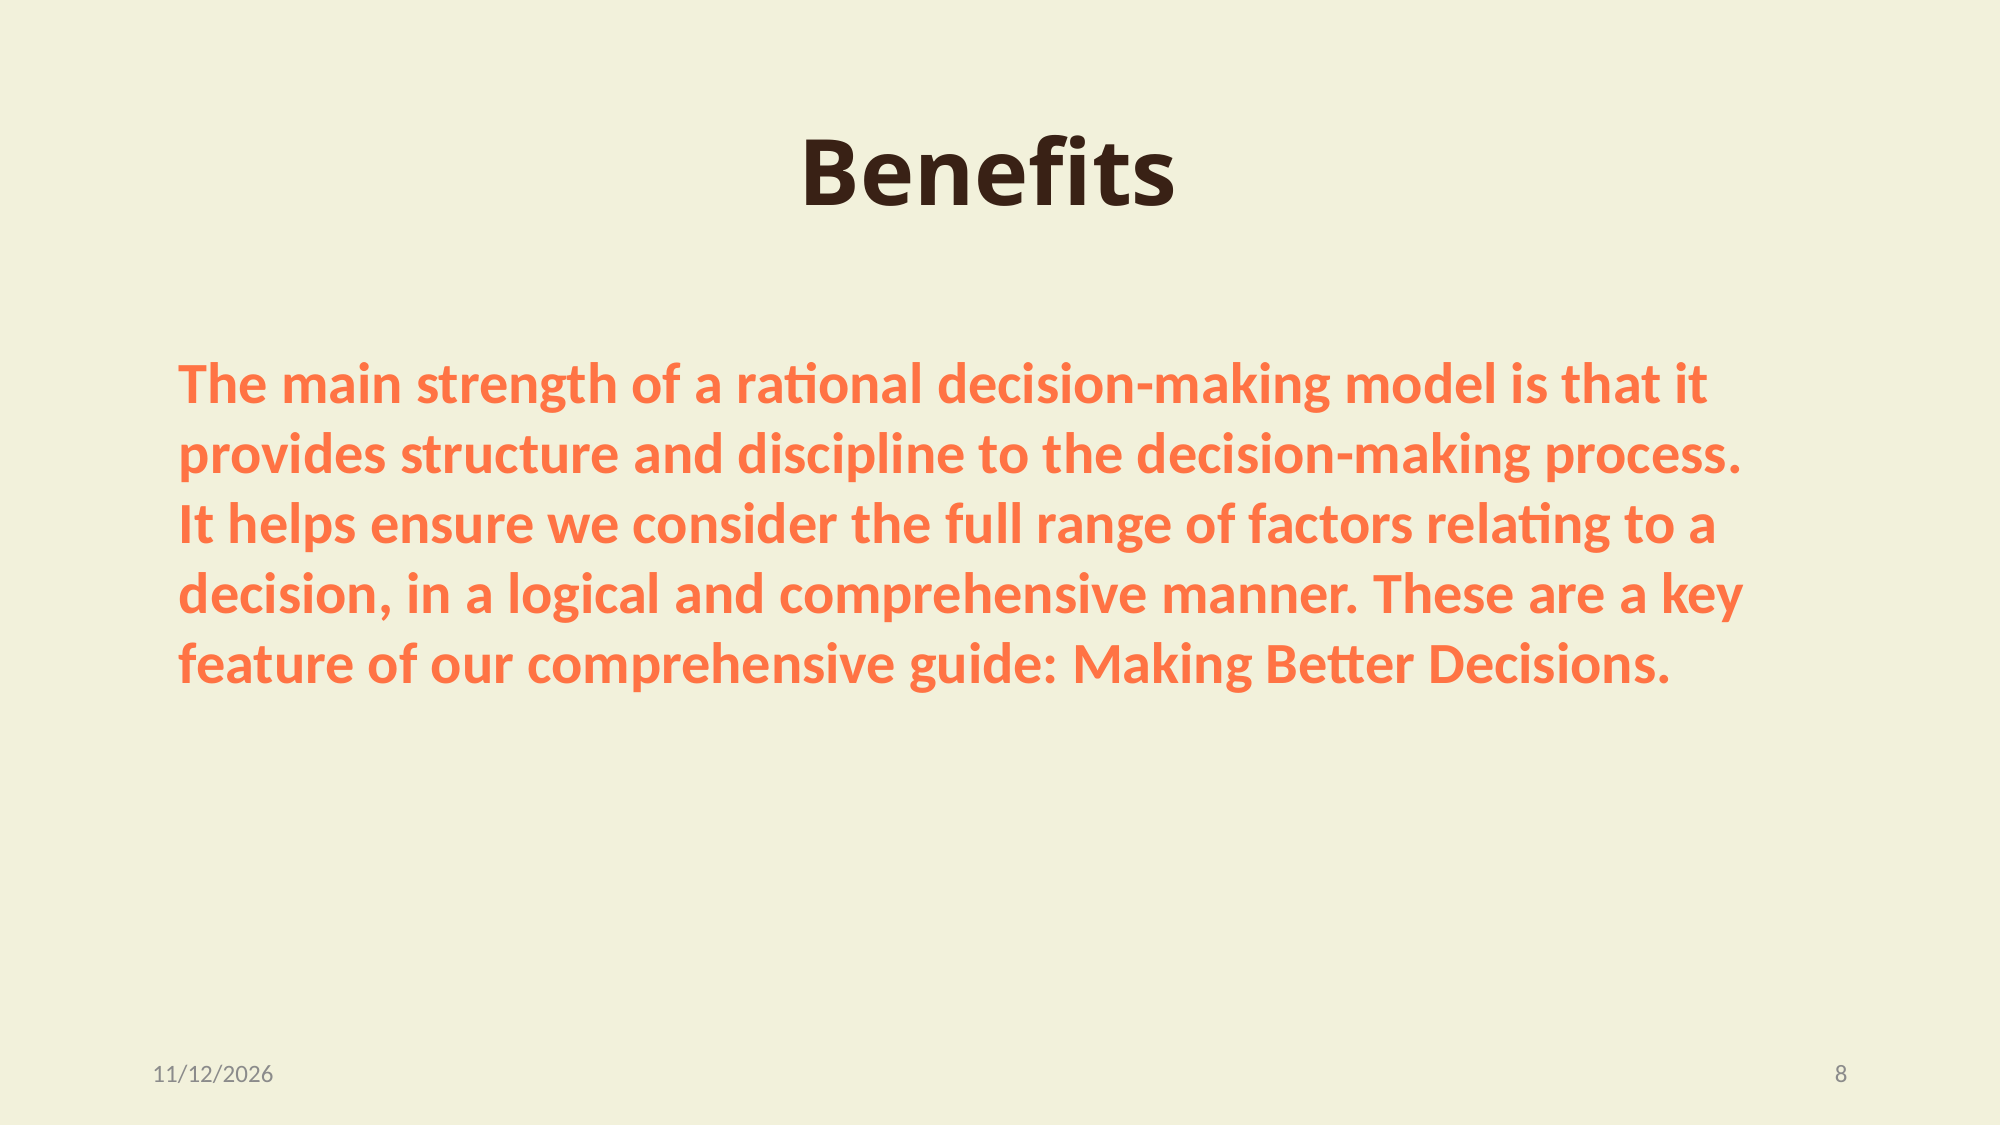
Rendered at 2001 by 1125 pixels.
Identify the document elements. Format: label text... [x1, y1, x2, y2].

slide_number 8 [1412, 1042, 1863, 1103]
text_box Benefits [273, 106, 1727, 232]
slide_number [137, 1042, 588, 1103]
text_box The main strength of a rational decision-making model is that it provides structure and discipline to the decision-making process. It helps ensure we consider the full range of factors relating to a decision, in a logical and comprehensive manner. These are a key feature of our comprehensive guide: Making Better Decisions. [164, 337, 1863, 703]
